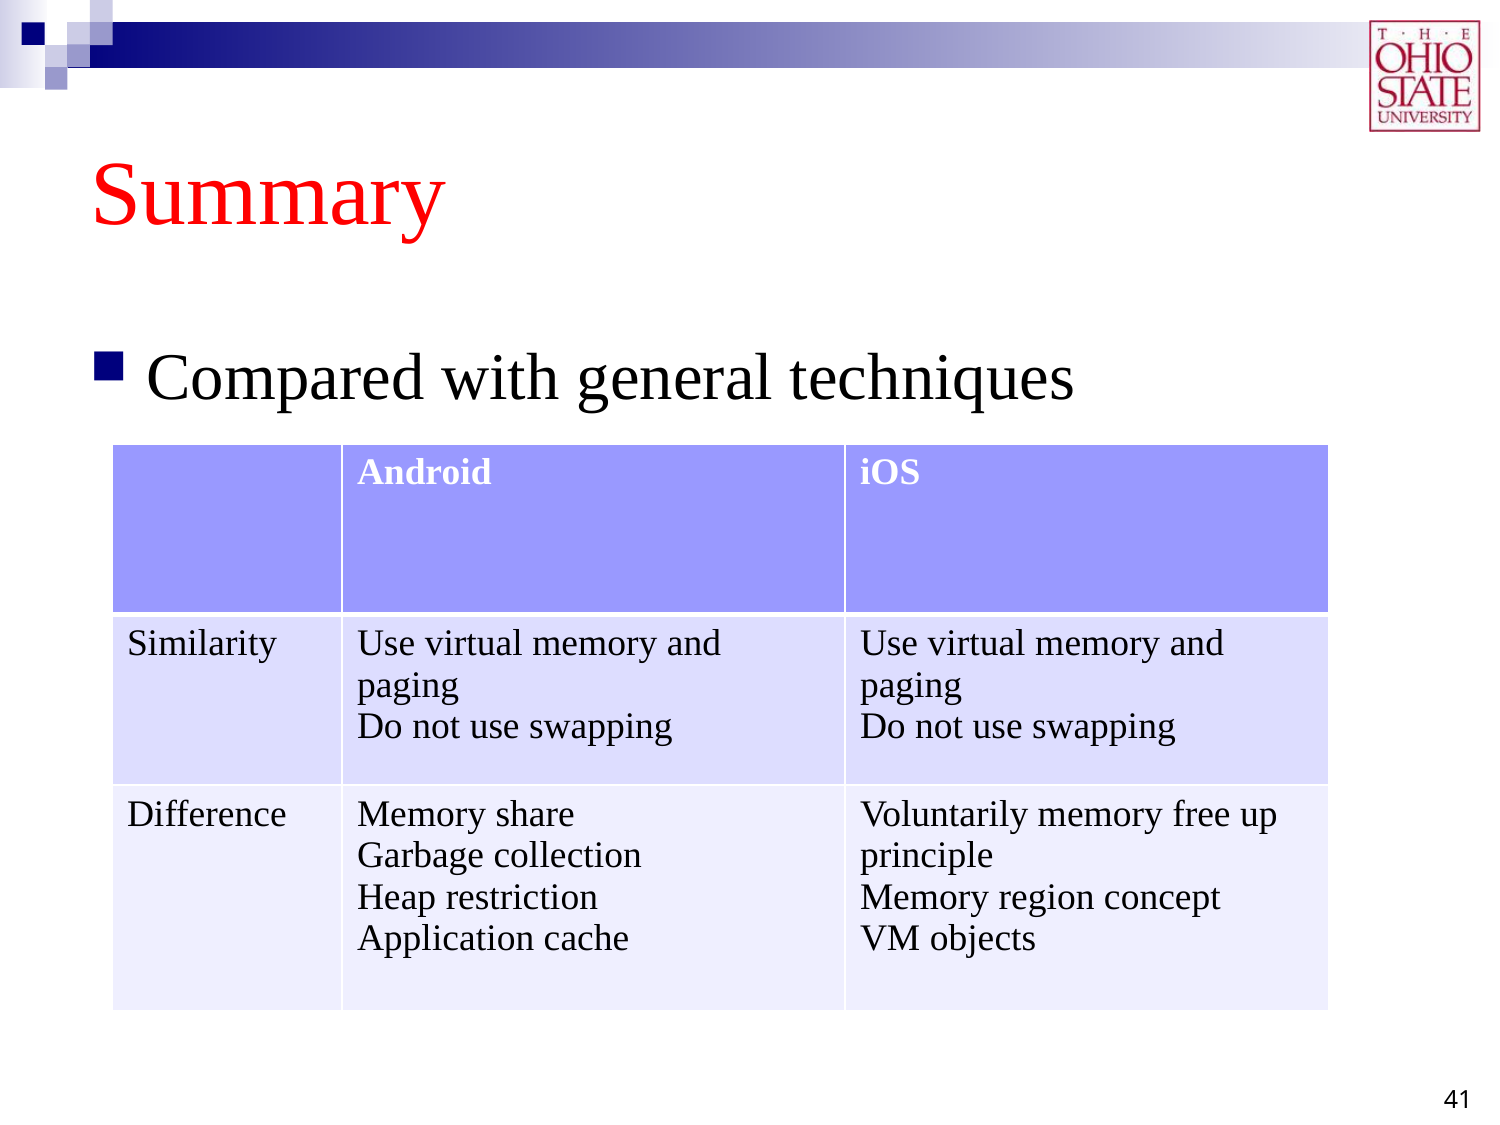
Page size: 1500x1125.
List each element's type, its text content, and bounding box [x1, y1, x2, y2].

slide_number 41 [1137, 1049, 1488, 1125]
table_cell Difference [113, 786, 341, 1010]
table_header iOS [846, 445, 1328, 612]
picture [1369, 20, 1481, 132]
title Summary [75, 75, 1425, 300]
table_cell Memory share Garbage collection Heap restriction Application cache [343, 786, 844, 1010]
list Compared with general techniques [75, 324, 1425, 445]
table_cell Use virtual memory and paging Do not use swapping [846, 617, 1328, 784]
table_cell Use virtual memory and paging Do not use swapping [343, 617, 844, 784]
table_cell Similarity [113, 617, 341, 784]
table_cell Voluntarily memory free up principle Memory region concept VM objects [846, 786, 1328, 1010]
table_header Android [343, 445, 844, 612]
table_header [113, 445, 341, 612]
